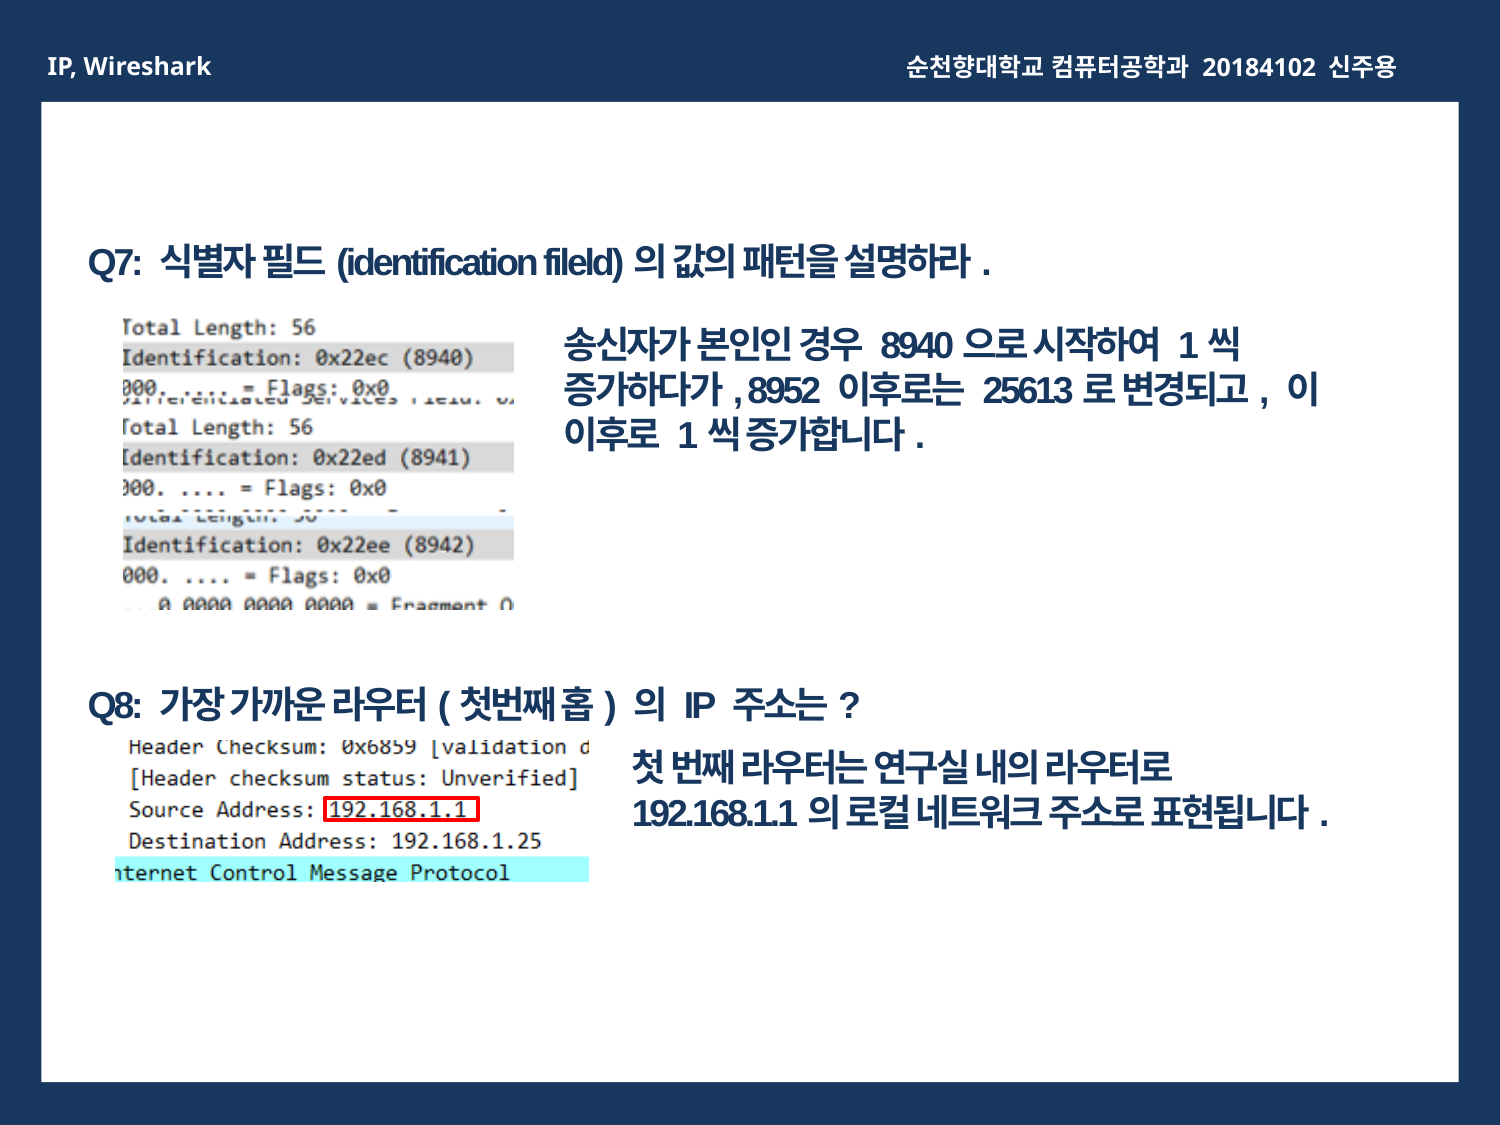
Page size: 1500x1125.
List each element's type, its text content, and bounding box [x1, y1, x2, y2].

text_box 송신자가 본인인 경우 8940으로 시작하여 1씩 증가하다가, 8952 이후로는 25613로 변경되고, 이 이후로 1씩 증가합니다. [549, 313, 1356, 464]
text_box Q8: 가장 가까운 라우터(첫번째 홉) 의 IP 주소는? [72, 673, 1436, 734]
text_box IP, Wireshark [32, 42, 234, 88]
text_box 순천향대학교 컴퓨터공학과 20184102 신주용 [891, 44, 1471, 90]
text_box Q7: 식별자 필드(identification fileld)의 값의 패턴을 설명하라. [72, 230, 1436, 290]
text_box [39, 100, 1461, 1084]
picture [123, 308, 514, 610]
picture [115, 740, 590, 882]
text_box 첫 번째 라우터는 연구실 내의 라우터로 192.168.1.1의 로컬 네트워크 주소로 표현됩니다. [617, 736, 1424, 842]
